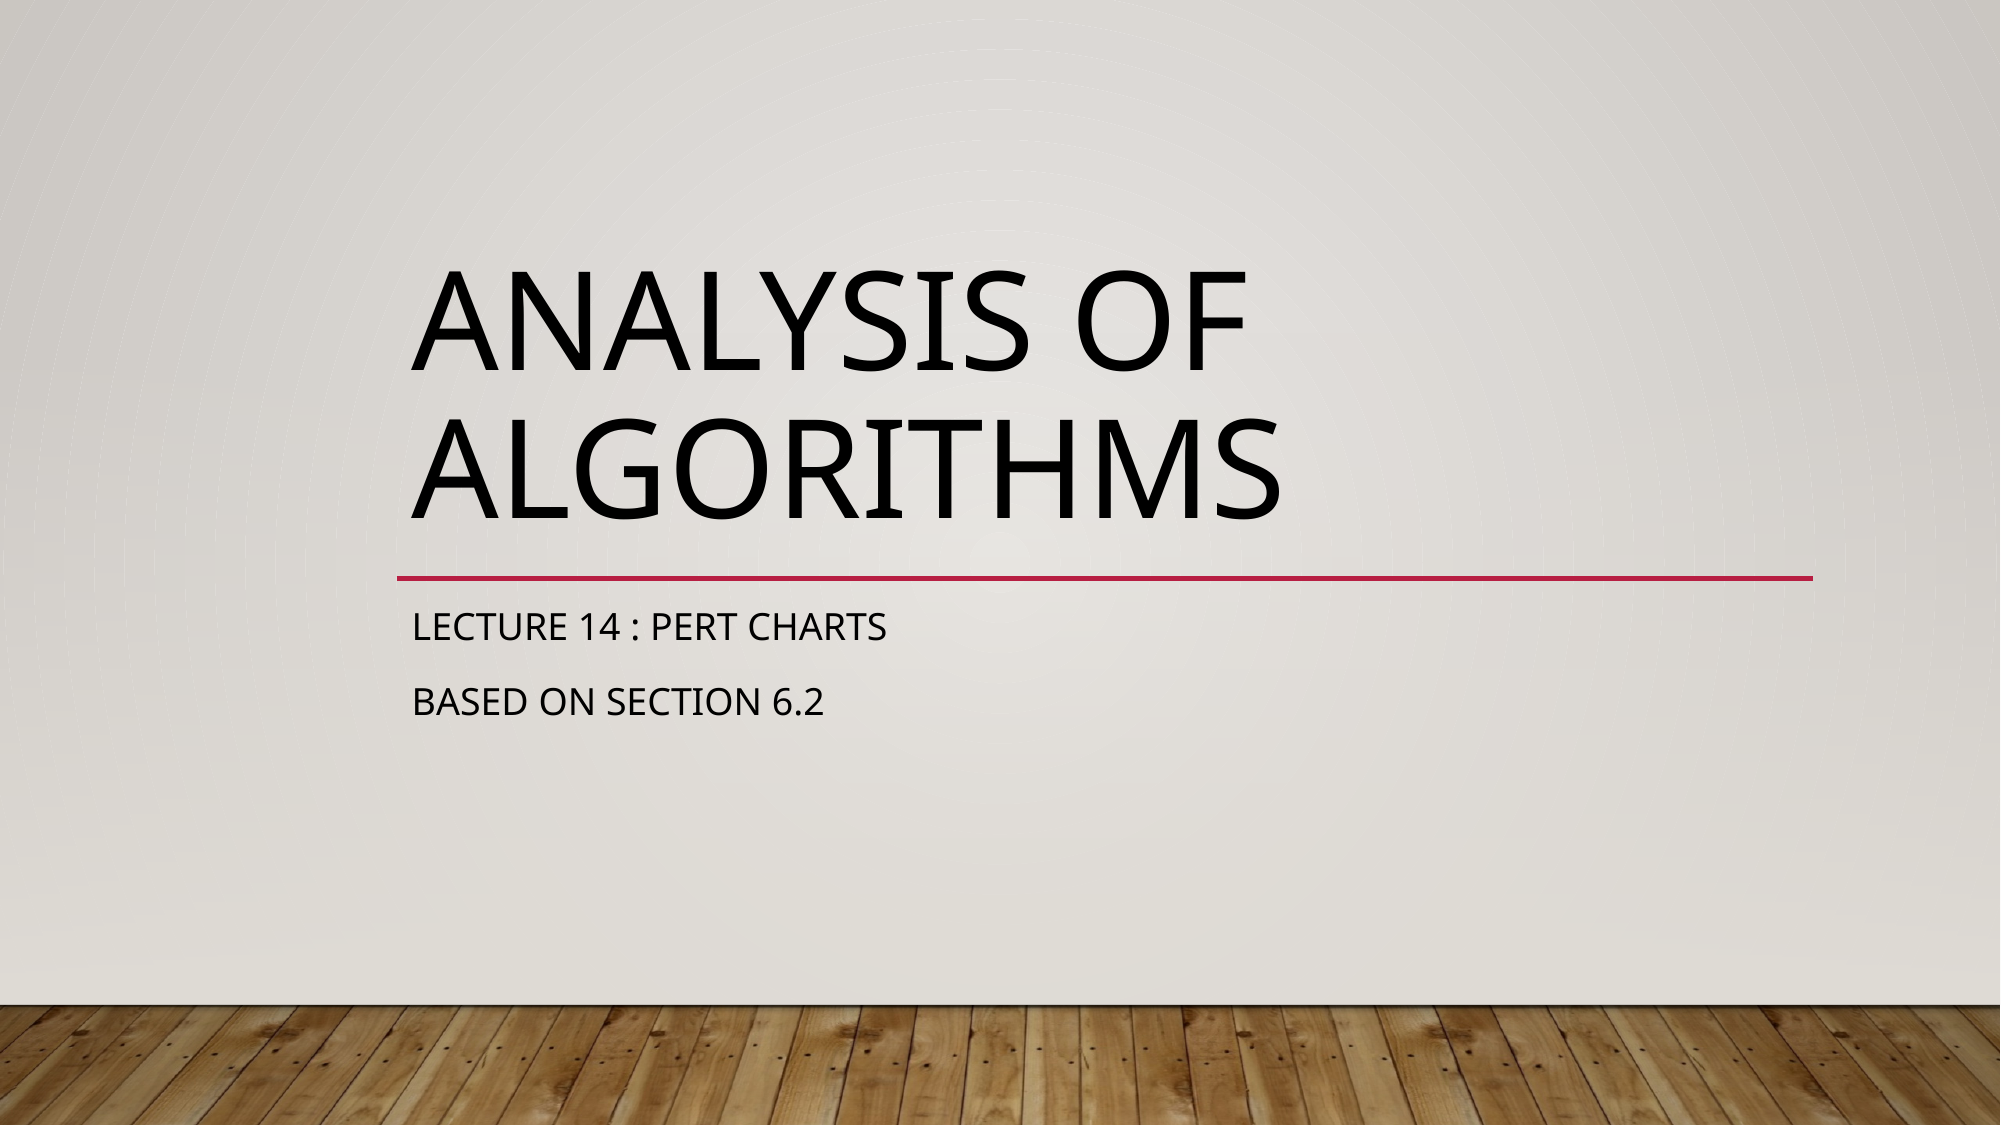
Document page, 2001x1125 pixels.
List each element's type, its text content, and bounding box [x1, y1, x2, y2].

title Analysis of algorithms [396, 131, 1814, 549]
picture [0, 1005, 2000, 1125]
subtitle Lecture 14 : PERT Charts Based on section 6.2 [396, 579, 1814, 740]
